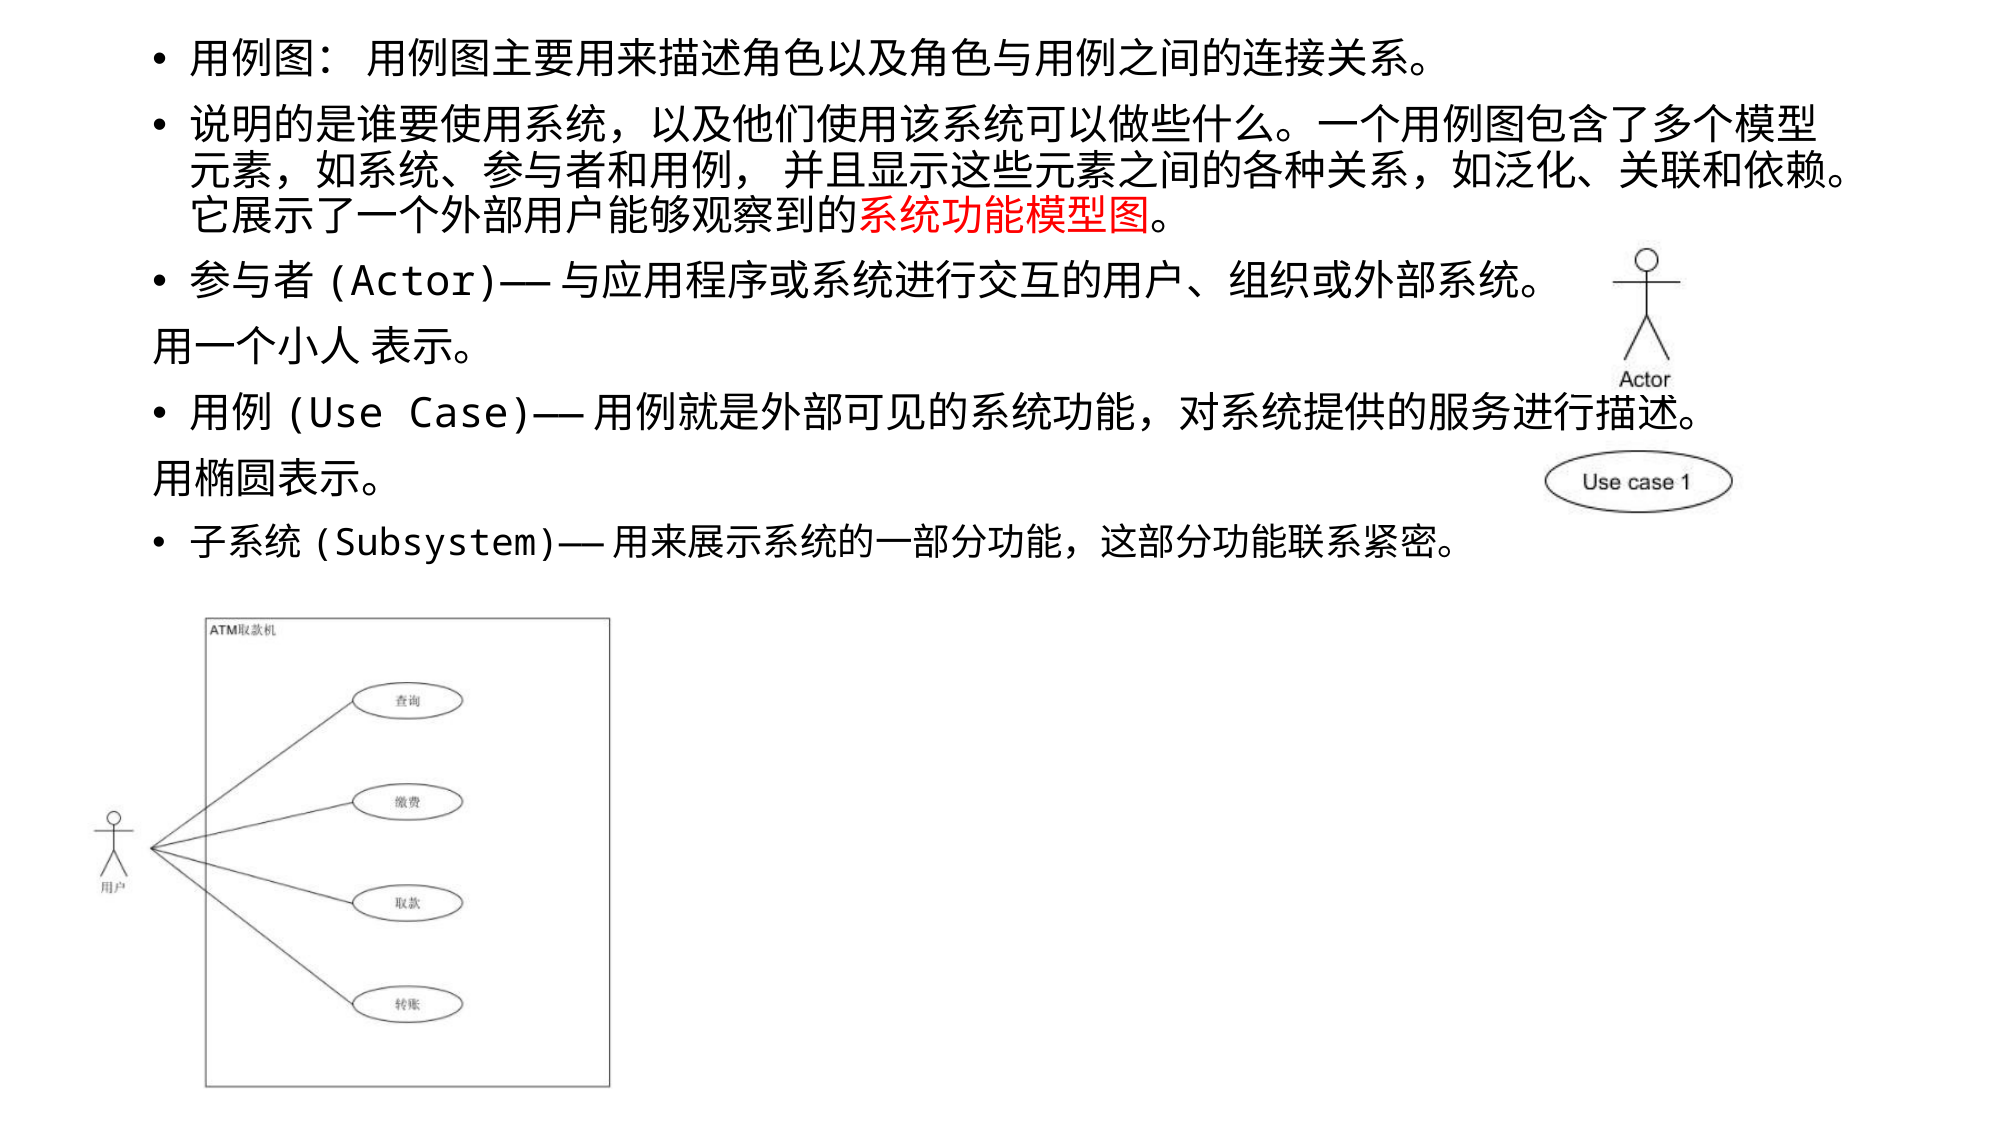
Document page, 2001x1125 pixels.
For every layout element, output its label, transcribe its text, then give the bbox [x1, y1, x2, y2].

picture [1481, 402, 1805, 543]
picture [1574, 239, 1712, 395]
picture [70, 591, 638, 1092]
list 用例图： 用例图主要用来描述角色以及角色与用例之间的连接关系。 说明的是谁要使用系统，以及他们使用该系统可以做些什么。一个用例图包含了多个模型元素，如系统、参与者和用例， 并且显示这些元素之间的各种关系，如泛化、关联和依赖。它展示了一个外部用户能够观察到的系统功能模型图。 参与者(Actor)——与应用程序或系统进行交互的用户、组织或外部系统。 用一个小人 表示。 用例(Use Case)——用例就是外部可见的系统功能，对系统提供的服务进行描述。 用椭圆表示。 子系统(Subsystem)——用来展示系统的一部分功能，这部分功能联系紧密。 [137, 30, 1863, 1014]
